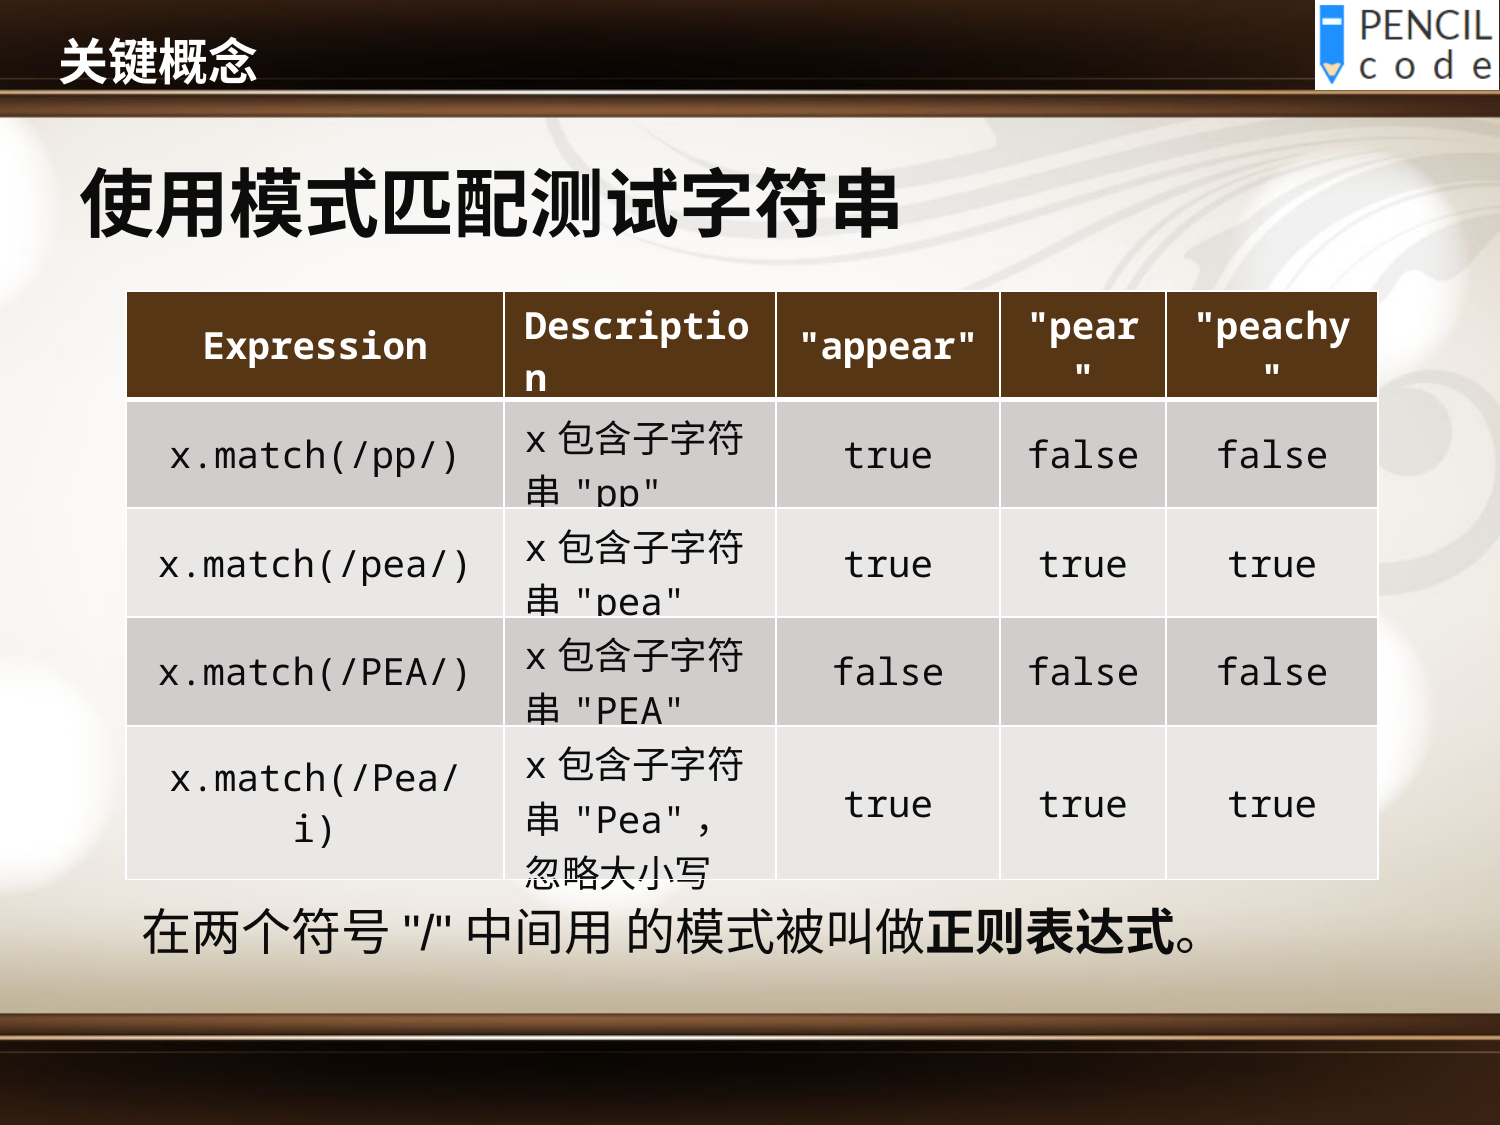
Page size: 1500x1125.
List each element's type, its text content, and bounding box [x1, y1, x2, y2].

table_cell true [1001, 509, 1165, 616]
text_box 在两个符号"/"中间用 的模式被叫做正则表达式。 [126, 893, 1272, 968]
table_cell true [1001, 727, 1165, 879]
table_header Description [505, 292, 775, 397]
table_cell true [1167, 727, 1377, 879]
table_cell x.match(/pp/) [127, 402, 503, 507]
table_header "appear" [777, 292, 999, 397]
table_cell false [1001, 618, 1165, 725]
picture [0, 0, 1500, 1125]
table_cell x包含子字符串"Pea"，忽略大小写 [505, 727, 775, 879]
table_cell x.match(/PEA/) [127, 618, 503, 725]
table_cell false [1167, 402, 1377, 507]
table_cell true [777, 509, 999, 616]
table_cell x包含子字符串"PEA" [505, 618, 775, 725]
table_cell x包含子字符串"pea" [505, 509, 775, 616]
text_box 使用模式匹配测试字符串 [64, 148, 1334, 254]
table_header Expression [127, 292, 503, 397]
table_cell x包含子字符串"pp" [505, 402, 775, 507]
table_cell false [1001, 402, 1165, 507]
table_cell x.match(/pea/) [127, 509, 503, 616]
table_header "pear" [1001, 292, 1165, 397]
table_cell x.match(/Pea/i) [127, 727, 503, 879]
table_cell false [777, 618, 999, 725]
table_cell false [1167, 618, 1377, 725]
table_cell true [777, 727, 999, 879]
table_header "peachy" [1167, 292, 1377, 397]
table_cell true [1167, 509, 1377, 616]
table_cell true [777, 402, 999, 507]
title 关键概念 [43, 6, 1249, 115]
